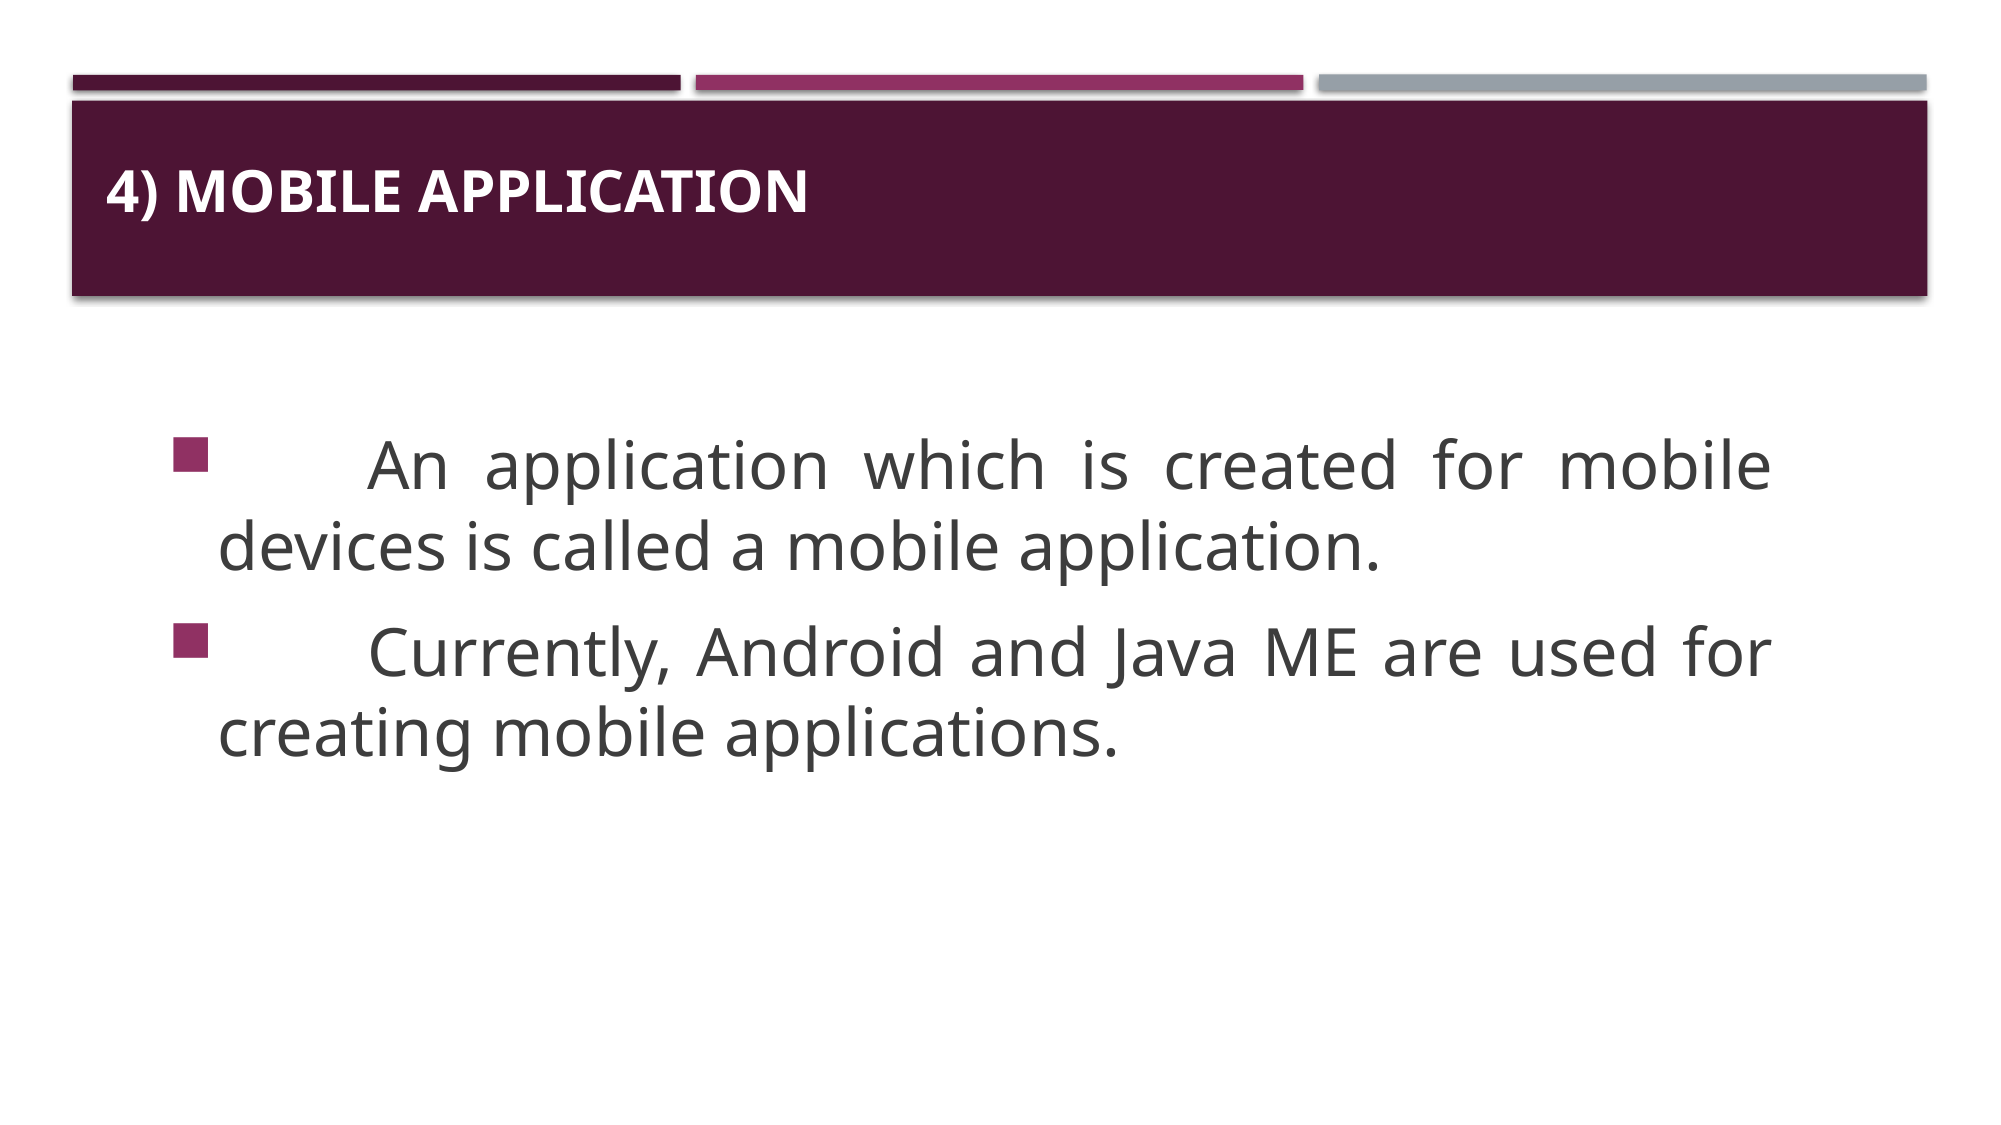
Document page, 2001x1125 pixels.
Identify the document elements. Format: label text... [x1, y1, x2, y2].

title 4) Mobile Application [91, 127, 1442, 303]
list An application which is created for mobile devices is called a mobile application. Currently, Android and Java ME are used for creating mobile applications. [152, 343, 1791, 955]
